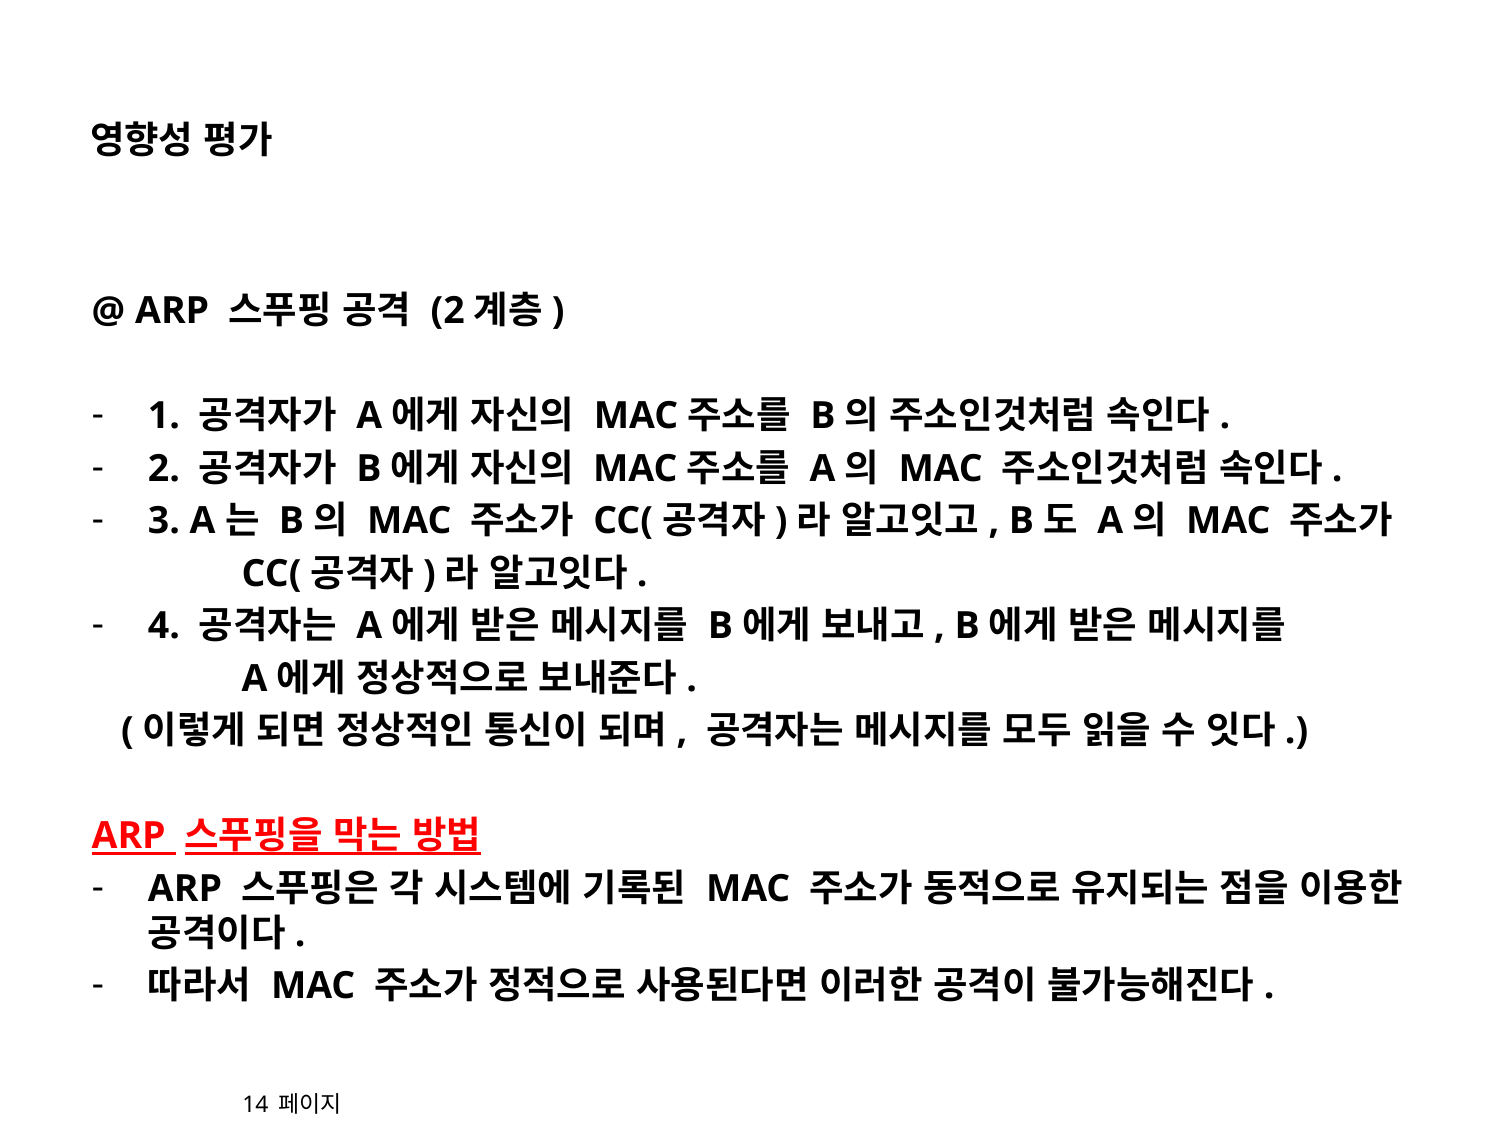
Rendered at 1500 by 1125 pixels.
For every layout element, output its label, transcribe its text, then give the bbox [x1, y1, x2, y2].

text_box 14 페이지 [123, 937, 1474, 1125]
list @ ARP 스푸핑 공격 (2계층) 1. 공격자가 A에게 자신의 MAC주소를 B의 주소인것처럼 속인다. 2. 공격자가 B에게 자신의 MAC주소를 A의 MAC 주소인것처럼 속인다. 3. A는 B의 MAC 주소가 CC(공격자)라 알고잇고, B도 A의 MAC 주소가 CC(공격자)라 알고잇다. 4. 공격자는 A에게 받은 메시지를 B에게 보내고, B에게 받은 메시지를 A에게 정상적으로 보내준다. (이렇게 되면 정상적인 통신이 되며, 공격자는 메시지를 모두 읽을 수 잇다.) ARP 스푸핑을 막는 방법 ARP 스푸핑은 각 시스템에 기록된 MAC 주소가 동적으로 유지되는 점을 이용한 공격이다. 따라서 MAC 주소가 정적으로 사용된다면 이러한 공격이 불가능해진다. [76, 278, 1427, 1022]
title 영향성 평가 [75, 45, 1425, 233]
